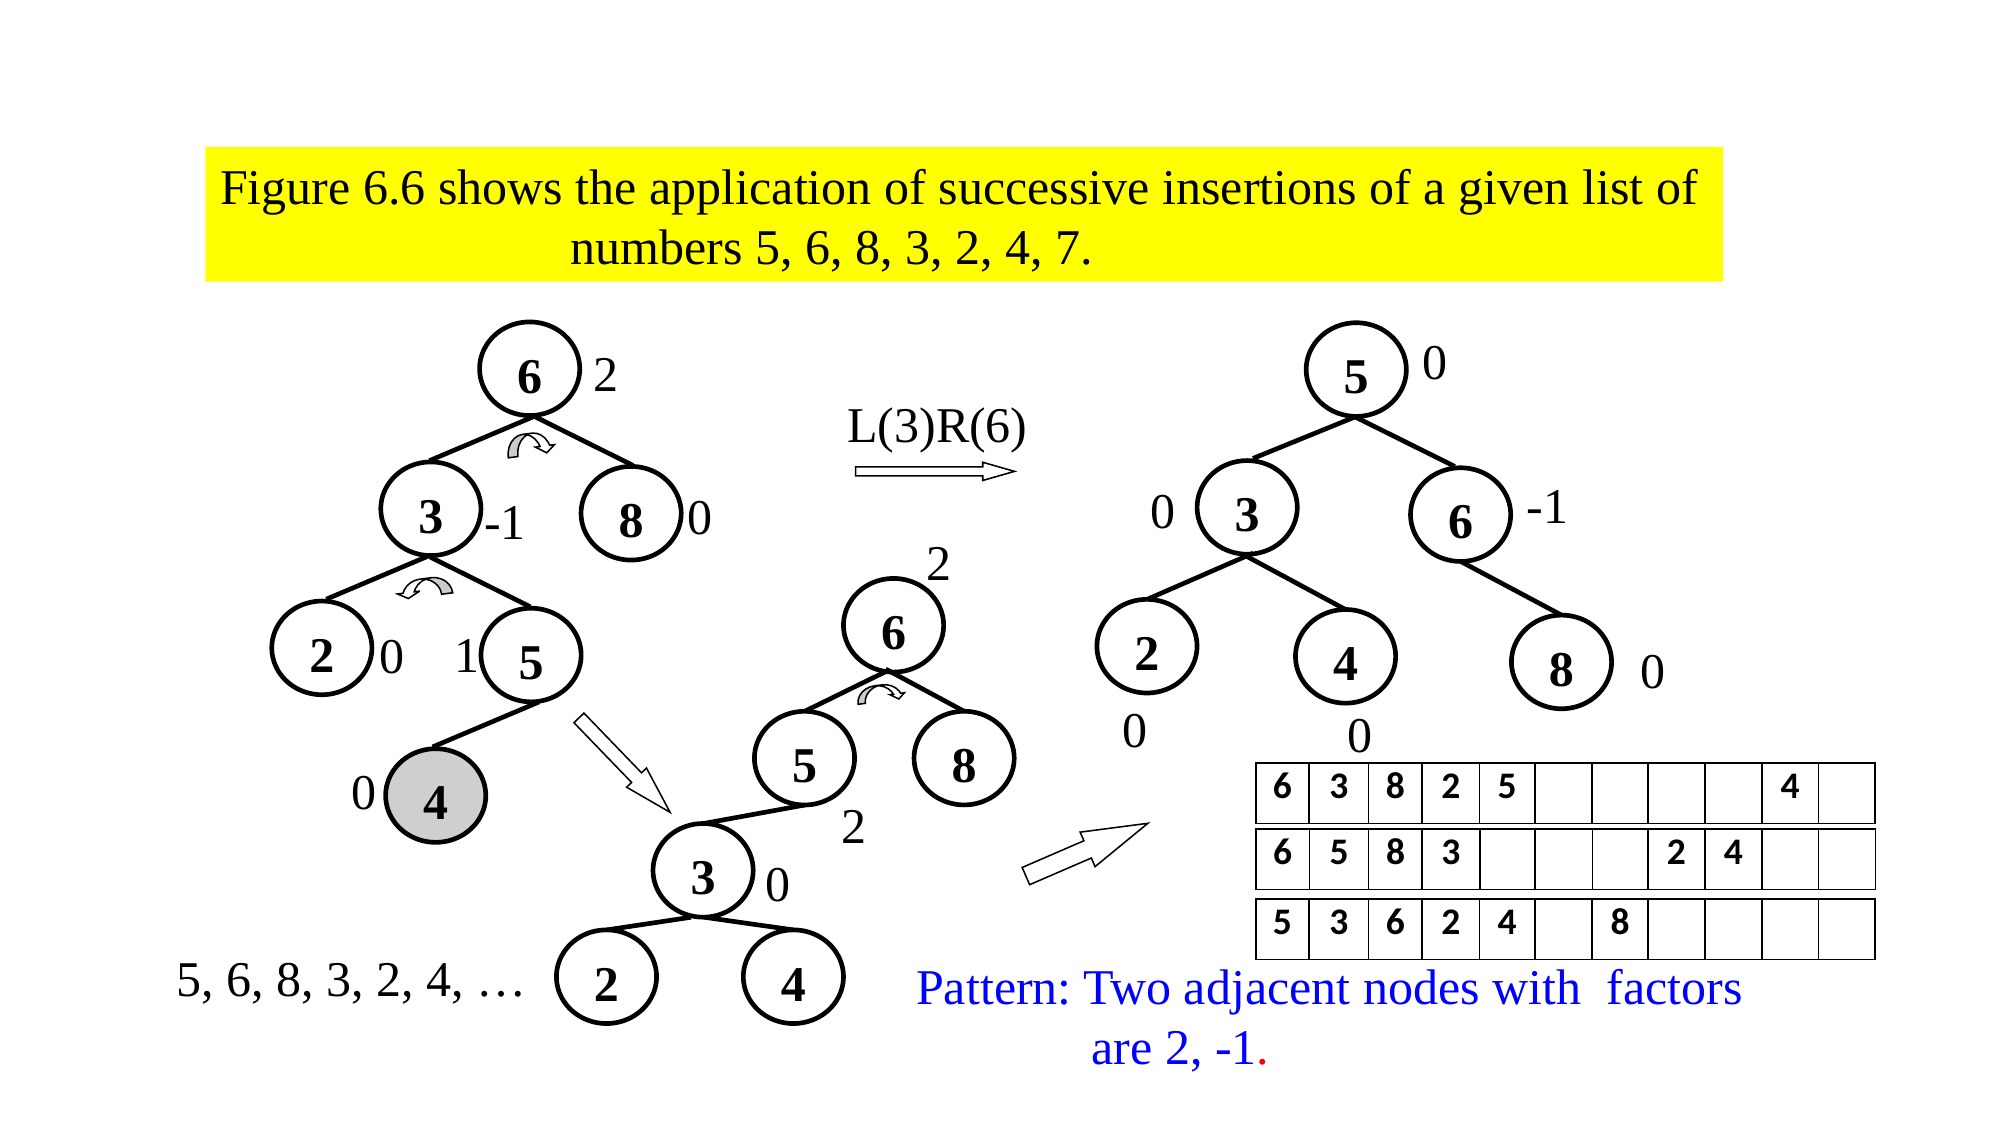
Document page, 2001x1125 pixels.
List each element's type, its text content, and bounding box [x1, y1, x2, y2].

table_header 2 [1423, 764, 1479, 823]
text_box Pattern: Two adjacent nodes with factors are 2, -1. [901, 947, 1792, 1082]
text_box 5, 6, 8, 3, 2, 4, … [161, 938, 555, 1014]
text_box 8 [1511, 615, 1612, 709]
text_box 3 [380, 461, 472, 556]
text_box 6 [843, 578, 944, 669]
text_box -1 [1509, 466, 1586, 542]
table_header 6 [1257, 764, 1308, 823]
table_header [1593, 830, 1647, 889]
text_box 1 [428, 615, 505, 691]
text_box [532, 415, 634, 466]
table_header [1536, 900, 1591, 959]
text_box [1252, 416, 1354, 459]
text_box 6 [479, 321, 568, 415]
text_box 3 [1201, 460, 1298, 554]
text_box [804, 668, 892, 712]
table_header [1706, 900, 1761, 959]
text_box 2 [815, 786, 892, 862]
table_header 3 [1310, 900, 1368, 959]
text_box 5 [1306, 322, 1397, 416]
text_box 0 [353, 615, 428, 691]
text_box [704, 917, 794, 930]
text_box 5 [499, 608, 582, 702]
table_header [1763, 900, 1818, 959]
table_header [1819, 764, 1874, 823]
text_box 2 [271, 601, 358, 695]
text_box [430, 556, 531, 607]
text_box 0 [1096, 690, 1173, 766]
table_header [1819, 830, 1875, 889]
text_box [432, 701, 540, 747]
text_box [1354, 416, 1455, 467]
table_header [1536, 764, 1591, 823]
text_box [885, 669, 965, 712]
table_header [1819, 900, 1874, 959]
text_box 4 [743, 929, 844, 1024]
table_header 5 [1310, 830, 1368, 889]
table_header [1536, 830, 1592, 889]
table_header 8 [1369, 830, 1421, 889]
table_header 2 [1423, 900, 1479, 959]
text_box 8 [581, 466, 663, 561]
text_box 0 [740, 843, 817, 919]
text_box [1147, 553, 1254, 600]
text_box 0 [1614, 631, 1691, 707]
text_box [703, 804, 805, 824]
text_box 2 [900, 523, 977, 599]
text_box Figure 6.6 shows the application of successive insertions of a given list of numbers 5, 6, 8, 3, 2, 4, 7. [205, 146, 1723, 282]
text_box [855, 462, 1015, 481]
text_box L(3)R(6) [832, 385, 1043, 460]
text_box [573, 713, 671, 813]
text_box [1460, 561, 1562, 616]
text_box 0 [1396, 321, 1473, 397]
text_box 0 [1321, 695, 1398, 762]
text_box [326, 554, 433, 600]
text_box 0 [661, 477, 738, 553]
text_box 4 [398, 748, 486, 843]
table_header 2 [1649, 830, 1704, 889]
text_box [429, 415, 532, 461]
text_box 2 [556, 929, 657, 1024]
table_header 5 [1480, 764, 1534, 823]
table_header [1593, 764, 1647, 823]
table_header 5 [1257, 900, 1308, 959]
table_header 8 [1593, 900, 1647, 959]
text_box 0 [1124, 471, 1201, 547]
text_box 2 [568, 333, 645, 409]
table_header 4 [1763, 764, 1818, 823]
table_header 3 [1310, 764, 1368, 823]
text_box 2 [1096, 599, 1198, 690]
table_header 3 [1423, 830, 1479, 889]
text_box -1 [466, 481, 543, 557]
table_header 6 [1369, 900, 1421, 959]
text_box 0 [326, 752, 403, 827]
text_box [1246, 556, 1346, 610]
text_box 4 [1295, 609, 1396, 704]
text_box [606, 917, 692, 930]
table_header 8 [1369, 764, 1421, 823]
text_box 3 [653, 823, 744, 918]
text_box 5 [754, 711, 855, 805]
table_header 4 [1480, 900, 1534, 959]
text_box 6 [1410, 467, 1509, 562]
text_box 8 [914, 711, 1015, 805]
table_header [1763, 830, 1818, 889]
table_header [1649, 764, 1704, 823]
text_box [1022, 823, 1148, 885]
table_header 4 [1706, 830, 1761, 889]
table_header 6 [1257, 830, 1309, 889]
table_header [1649, 900, 1704, 959]
table_header [1706, 764, 1761, 823]
table_header [1481, 830, 1534, 889]
